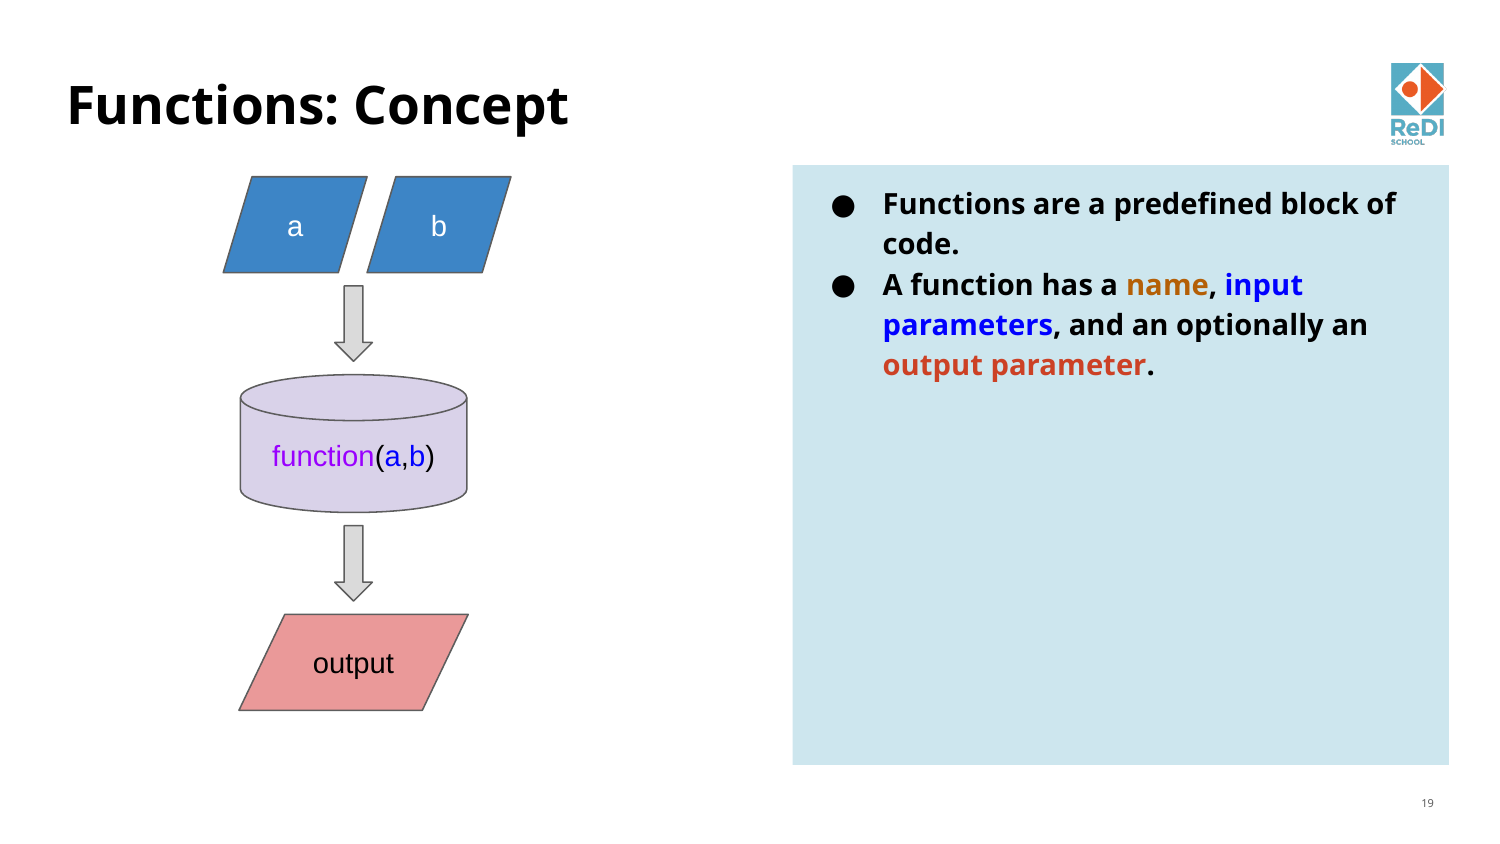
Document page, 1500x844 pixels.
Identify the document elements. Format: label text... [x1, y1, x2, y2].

text_box b [367, 176, 511, 273]
slide_number ‹#› [1388, 781, 1449, 827]
picture [1391, 63, 1447, 145]
text_box a [223, 176, 368, 273]
title Functions: Concept [51, 56, 1388, 151]
text_box function(a,b) [240, 374, 467, 513]
text_box [334, 285, 373, 362]
text_box output [238, 614, 469, 711]
text_box [334, 525, 373, 602]
list Functions are a predefined block of code. A function has a name, input parameters, and an optionally an output parameter. [792, 165, 1449, 765]
